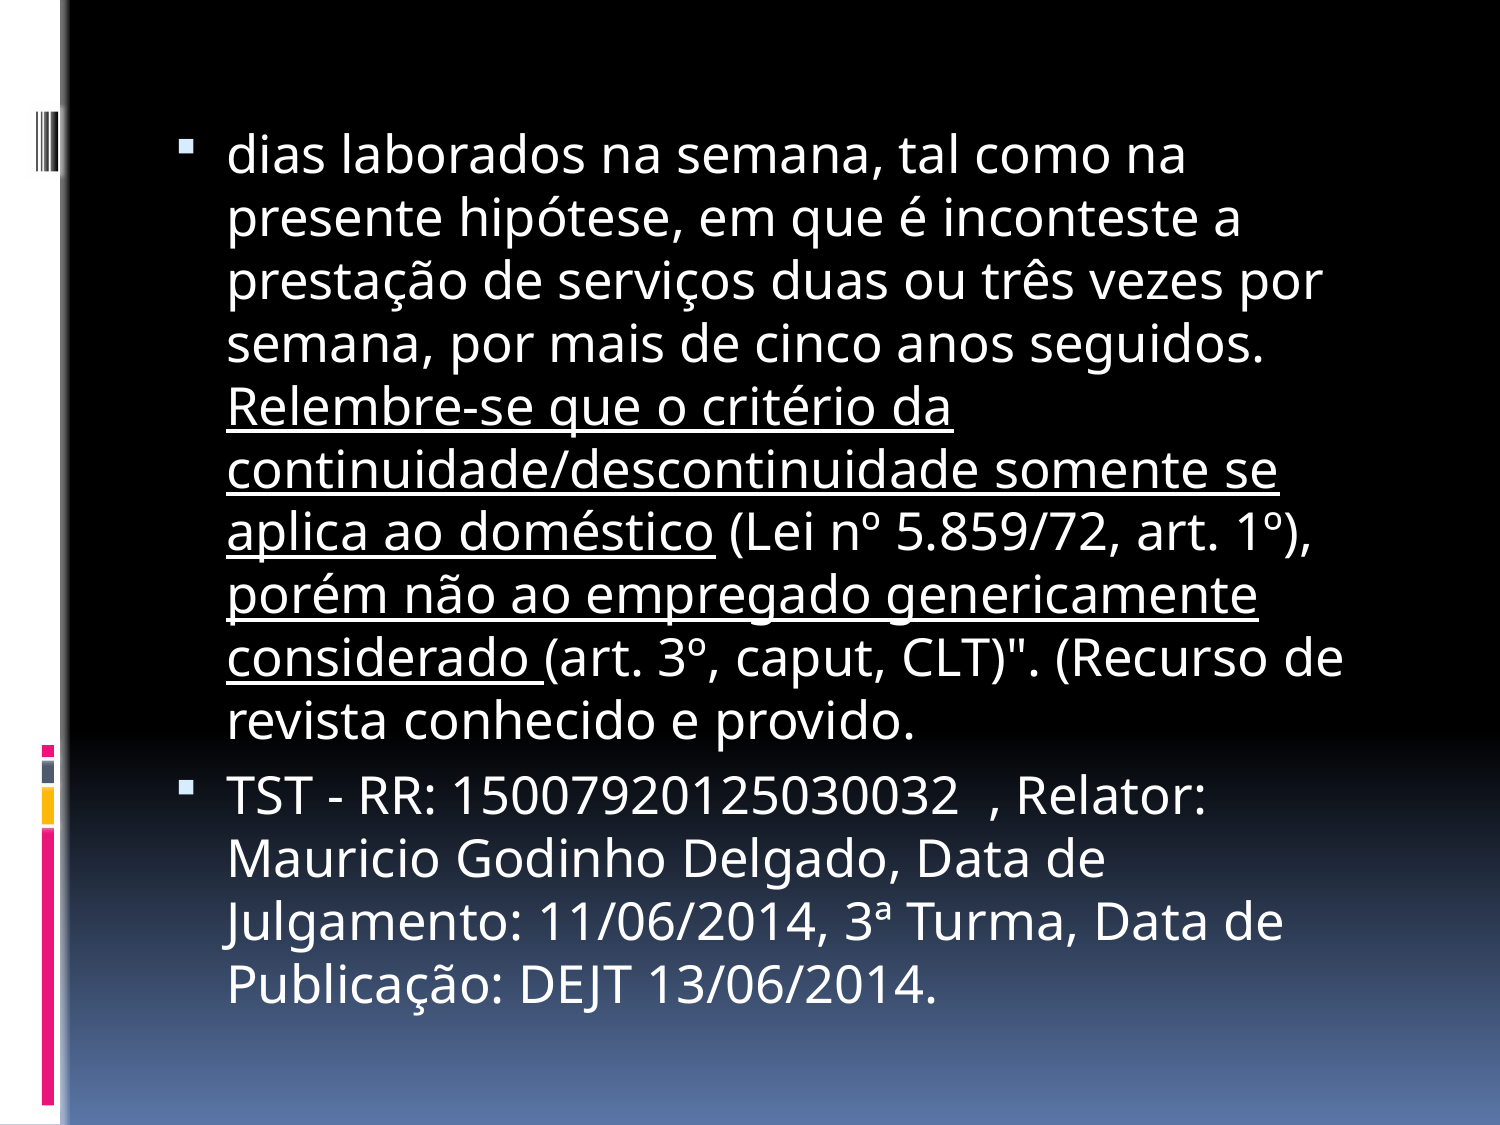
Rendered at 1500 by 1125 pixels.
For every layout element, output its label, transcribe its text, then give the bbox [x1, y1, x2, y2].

list dias laborados na semana, tal como na presente hipótese, em que é inconteste a prestação de serviços duas ou três vezes por semana, por mais de cinco anos seguidos. Relembre-se que o critério da continuidade/descontinuidade somente se aplica ao doméstico (Lei nº 5.859/72, art. 1º), porém não ao empregado genericamente considerado (art. 3º, caput, CLT)". (Recurso de revista conhecido e provido. TST - RR: 15007920125030032 , Relator: Mauricio Godinho Delgado, Data de Julgamento: 11/06/2014, 3ª Turma, Data de Publicação: DEJT 13/06/2014. [150, 113, 1425, 1043]
